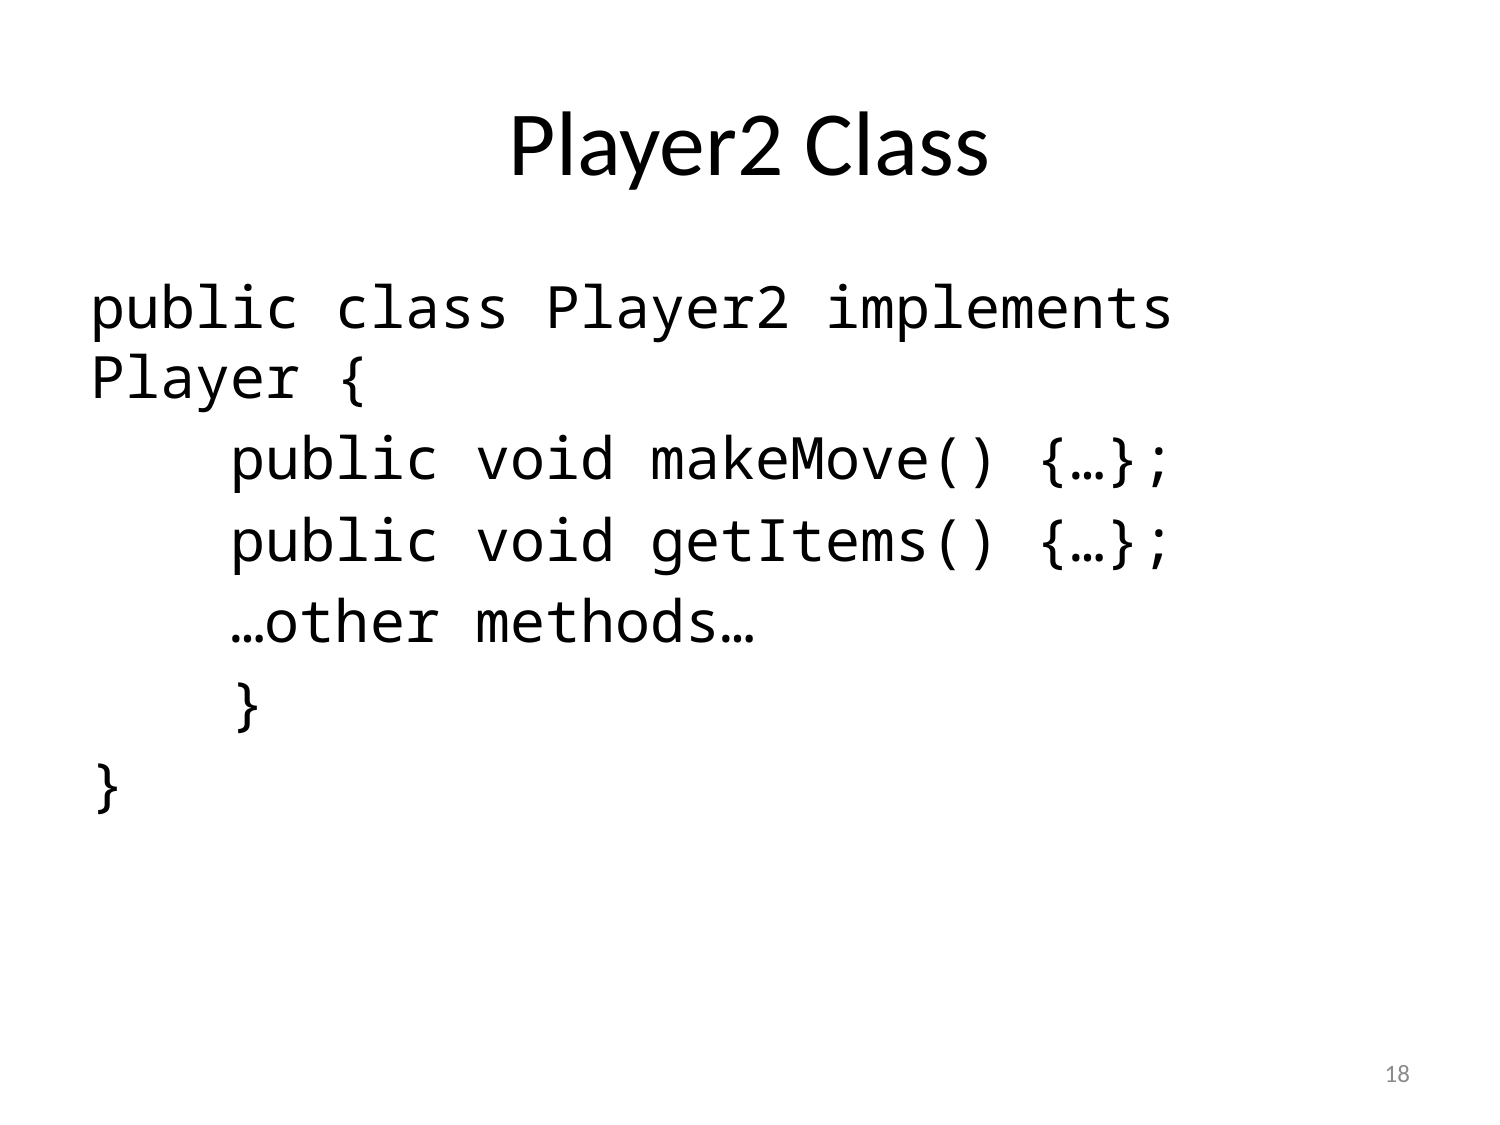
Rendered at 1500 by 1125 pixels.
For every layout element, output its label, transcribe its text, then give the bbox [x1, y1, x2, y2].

title Player2 Class [75, 45, 1425, 233]
list public class Player2 implements Player { public void makeMove() {…}; public void getItems() {…}; …other methods… } } [75, 262, 1425, 1005]
slide_number 18 [1074, 1042, 1425, 1103]
